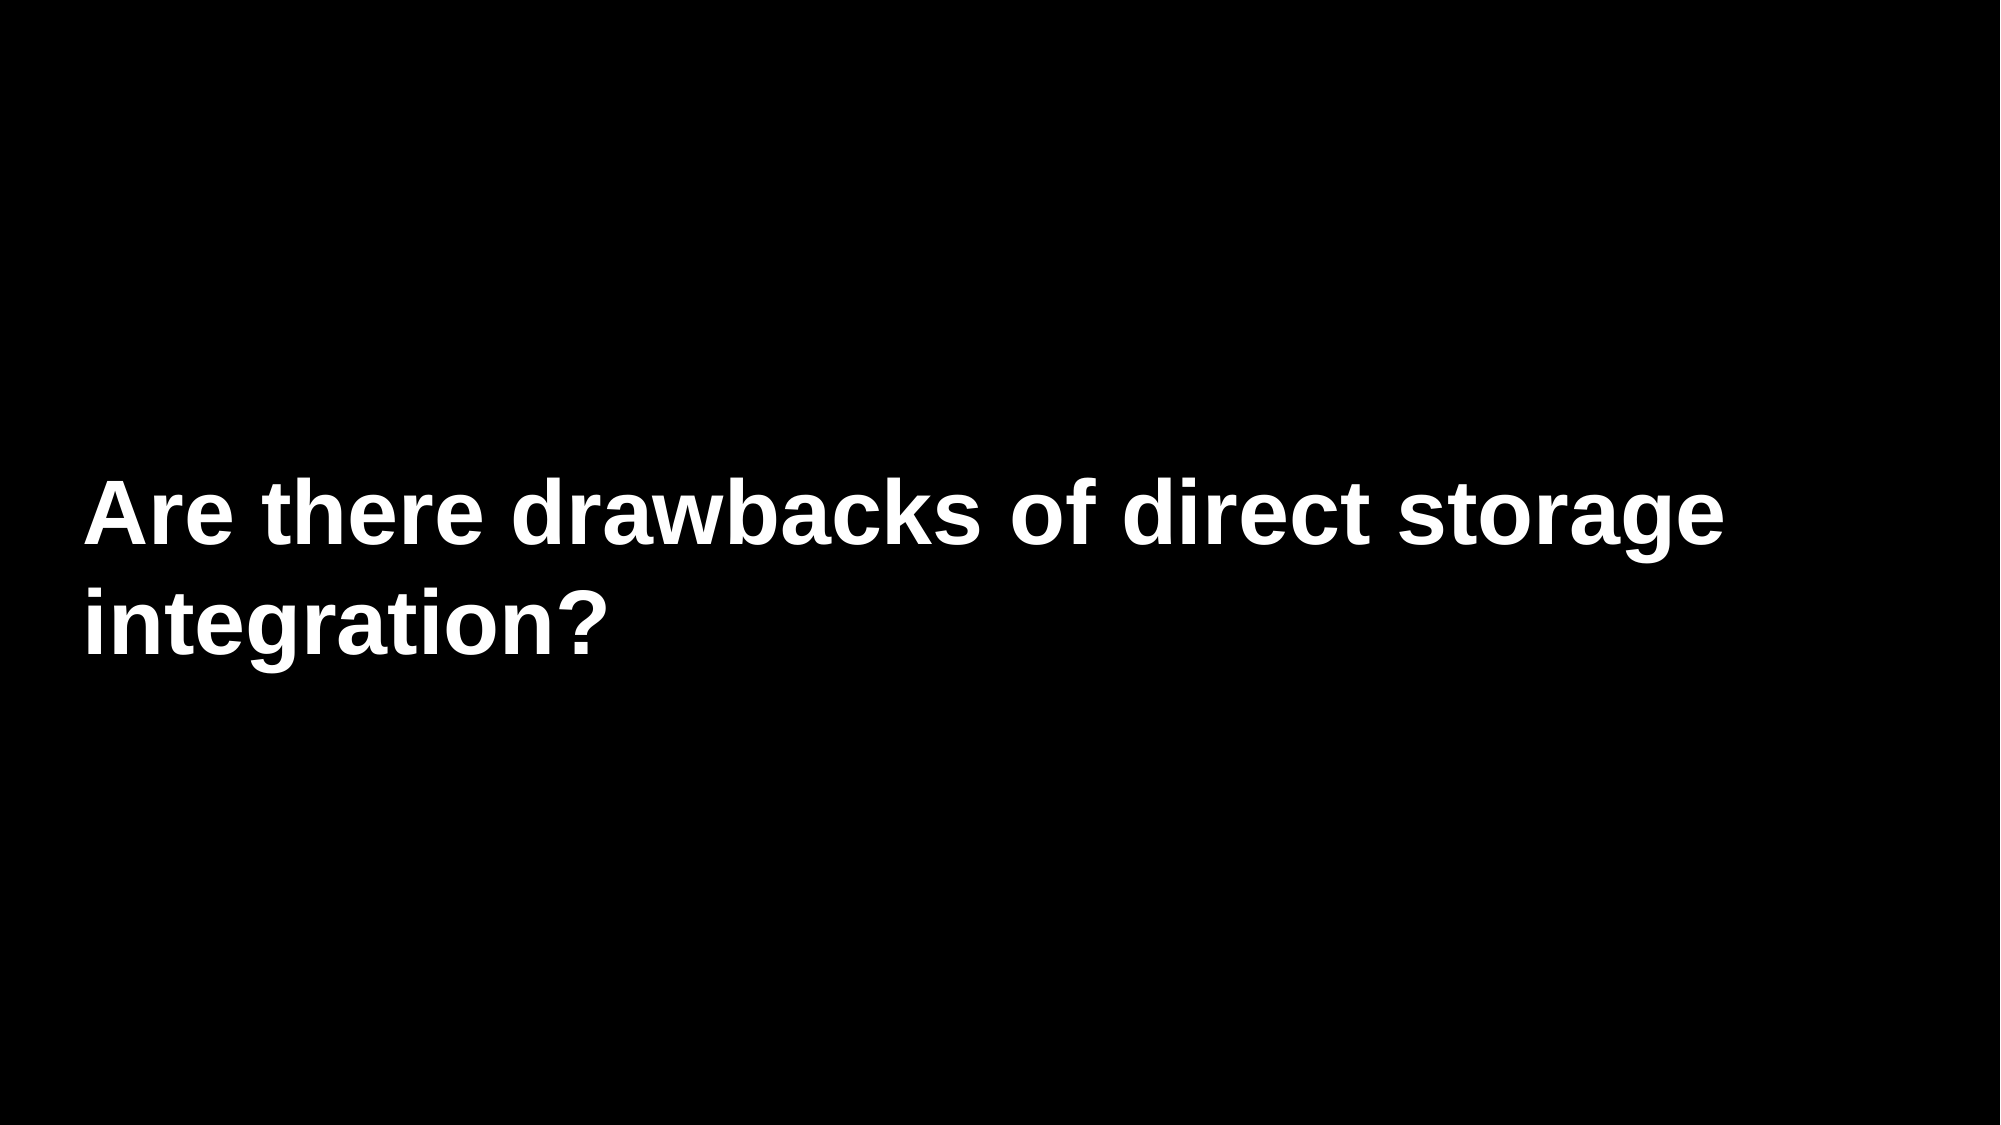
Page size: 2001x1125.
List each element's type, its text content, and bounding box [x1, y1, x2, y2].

title Are there drawbacks of direct storage integration? [82, 506, 1918, 619]
